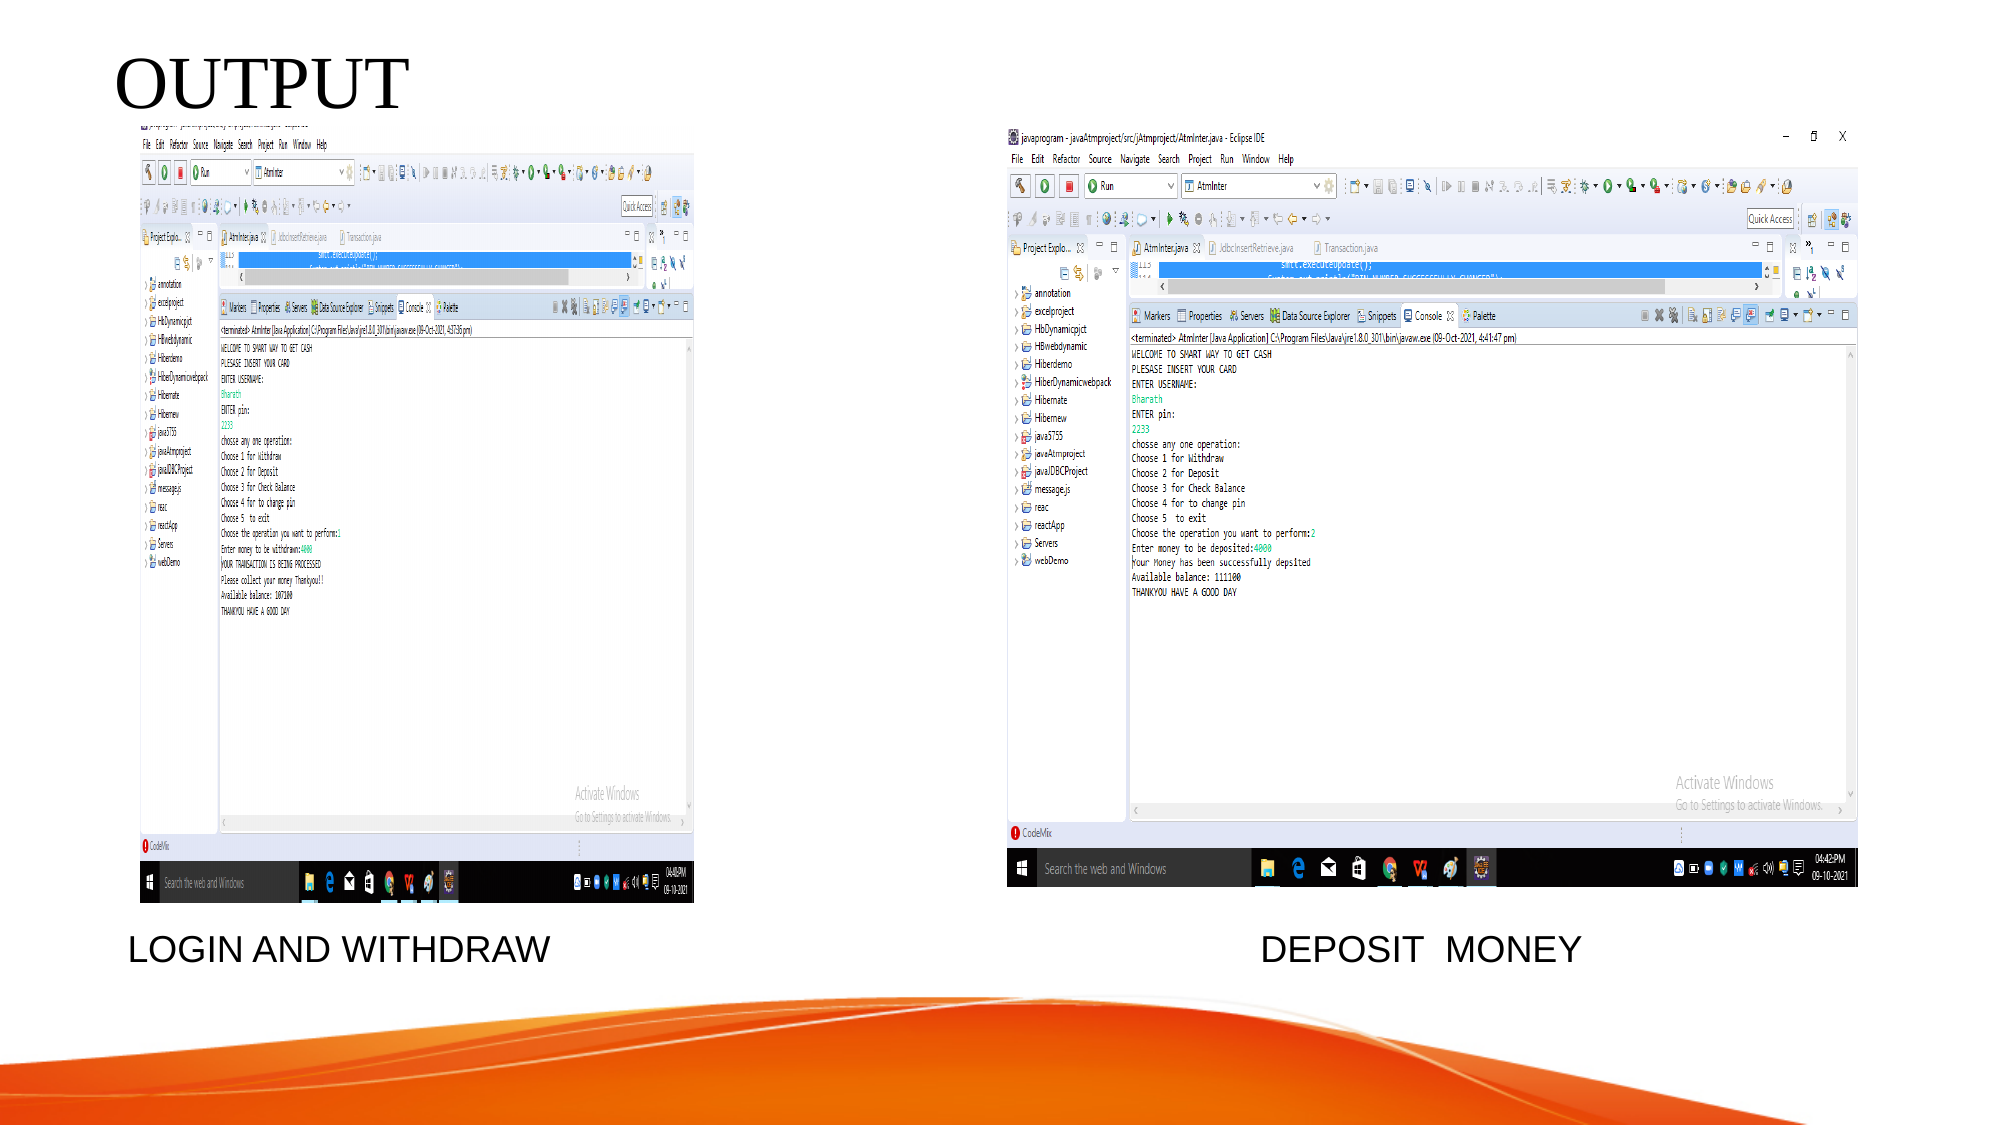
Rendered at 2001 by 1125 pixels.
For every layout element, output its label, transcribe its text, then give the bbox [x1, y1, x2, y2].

title OUTPUT [99, 30, 1901, 127]
picture [0, 0, 2000, 1125]
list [99, 126, 975, 918]
text_box LOGIN AND WITHDRAW [112, 918, 566, 978]
text_box DEPOSIT MONEY [1203, 917, 1598, 978]
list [1007, 126, 1858, 887]
